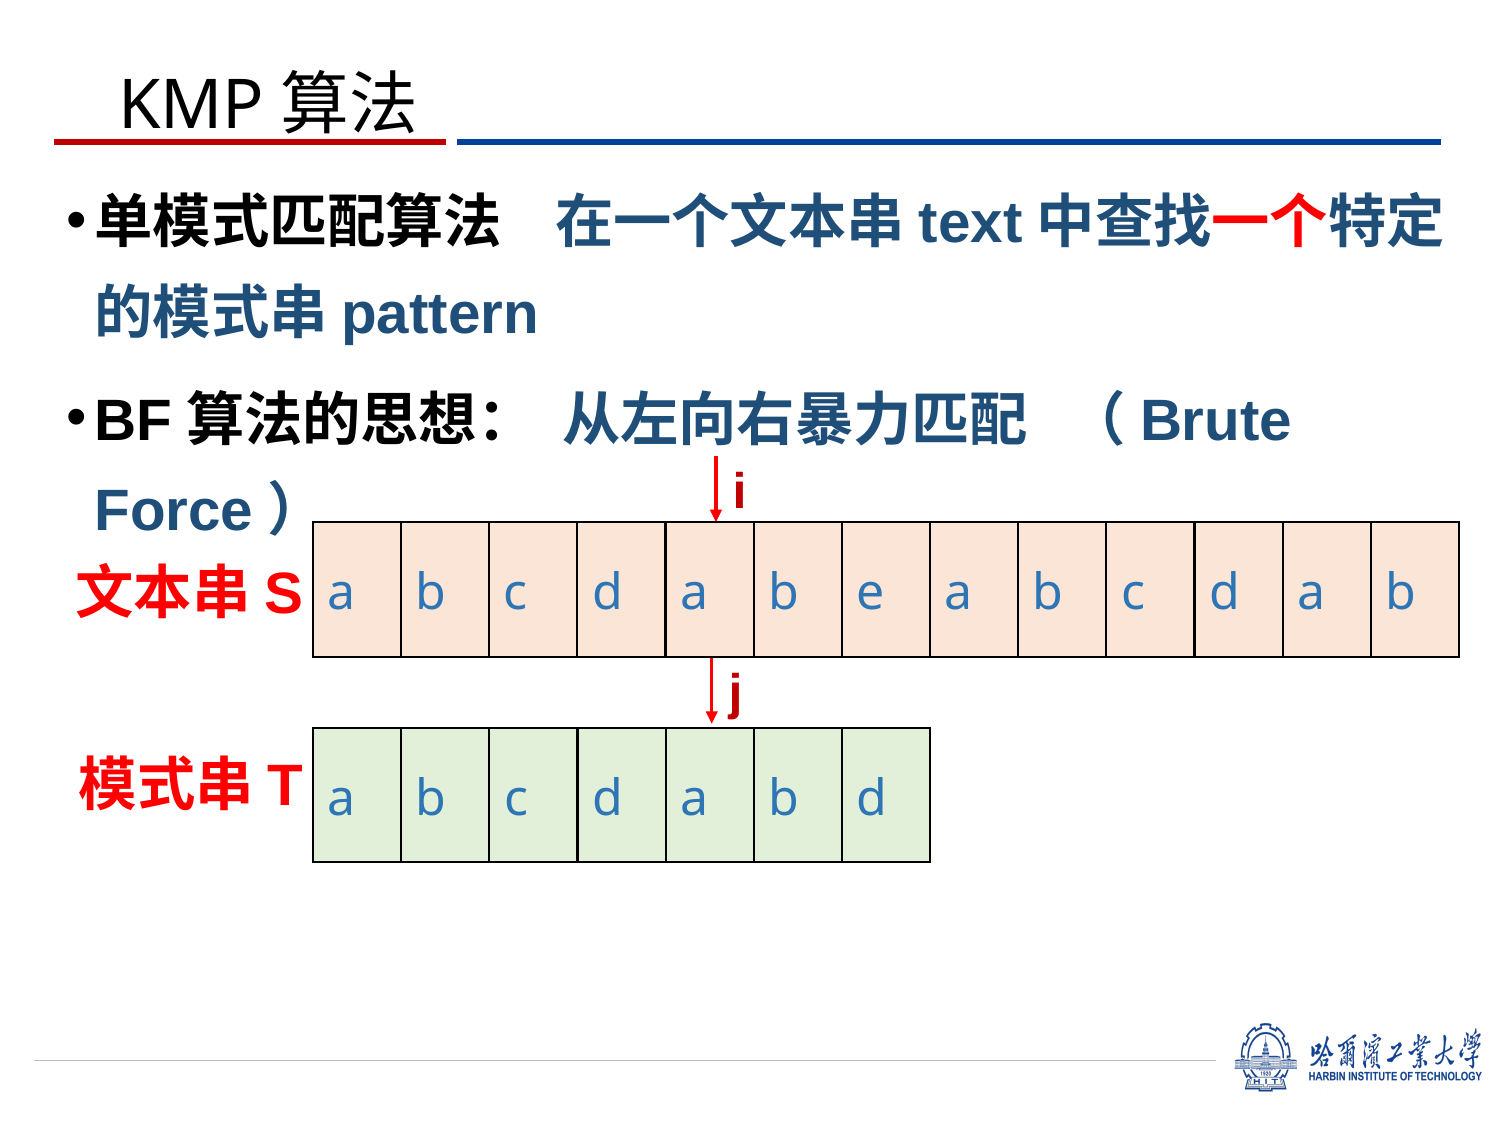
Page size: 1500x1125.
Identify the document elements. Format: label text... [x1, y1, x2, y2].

list 单模式匹配算法 在一个文本串text中查找一个特定的模式串pattern BF算法的思想： 从左向右暴力匹配 （Brute Force） [51, 155, 1478, 858]
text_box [711, 451, 762, 521]
title KMP算法 [103, 0, 1397, 155]
picture [1204, 1023, 1482, 1094]
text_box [65, 521, 1460, 863]
slide_number [1059, 1042, 1397, 1103]
